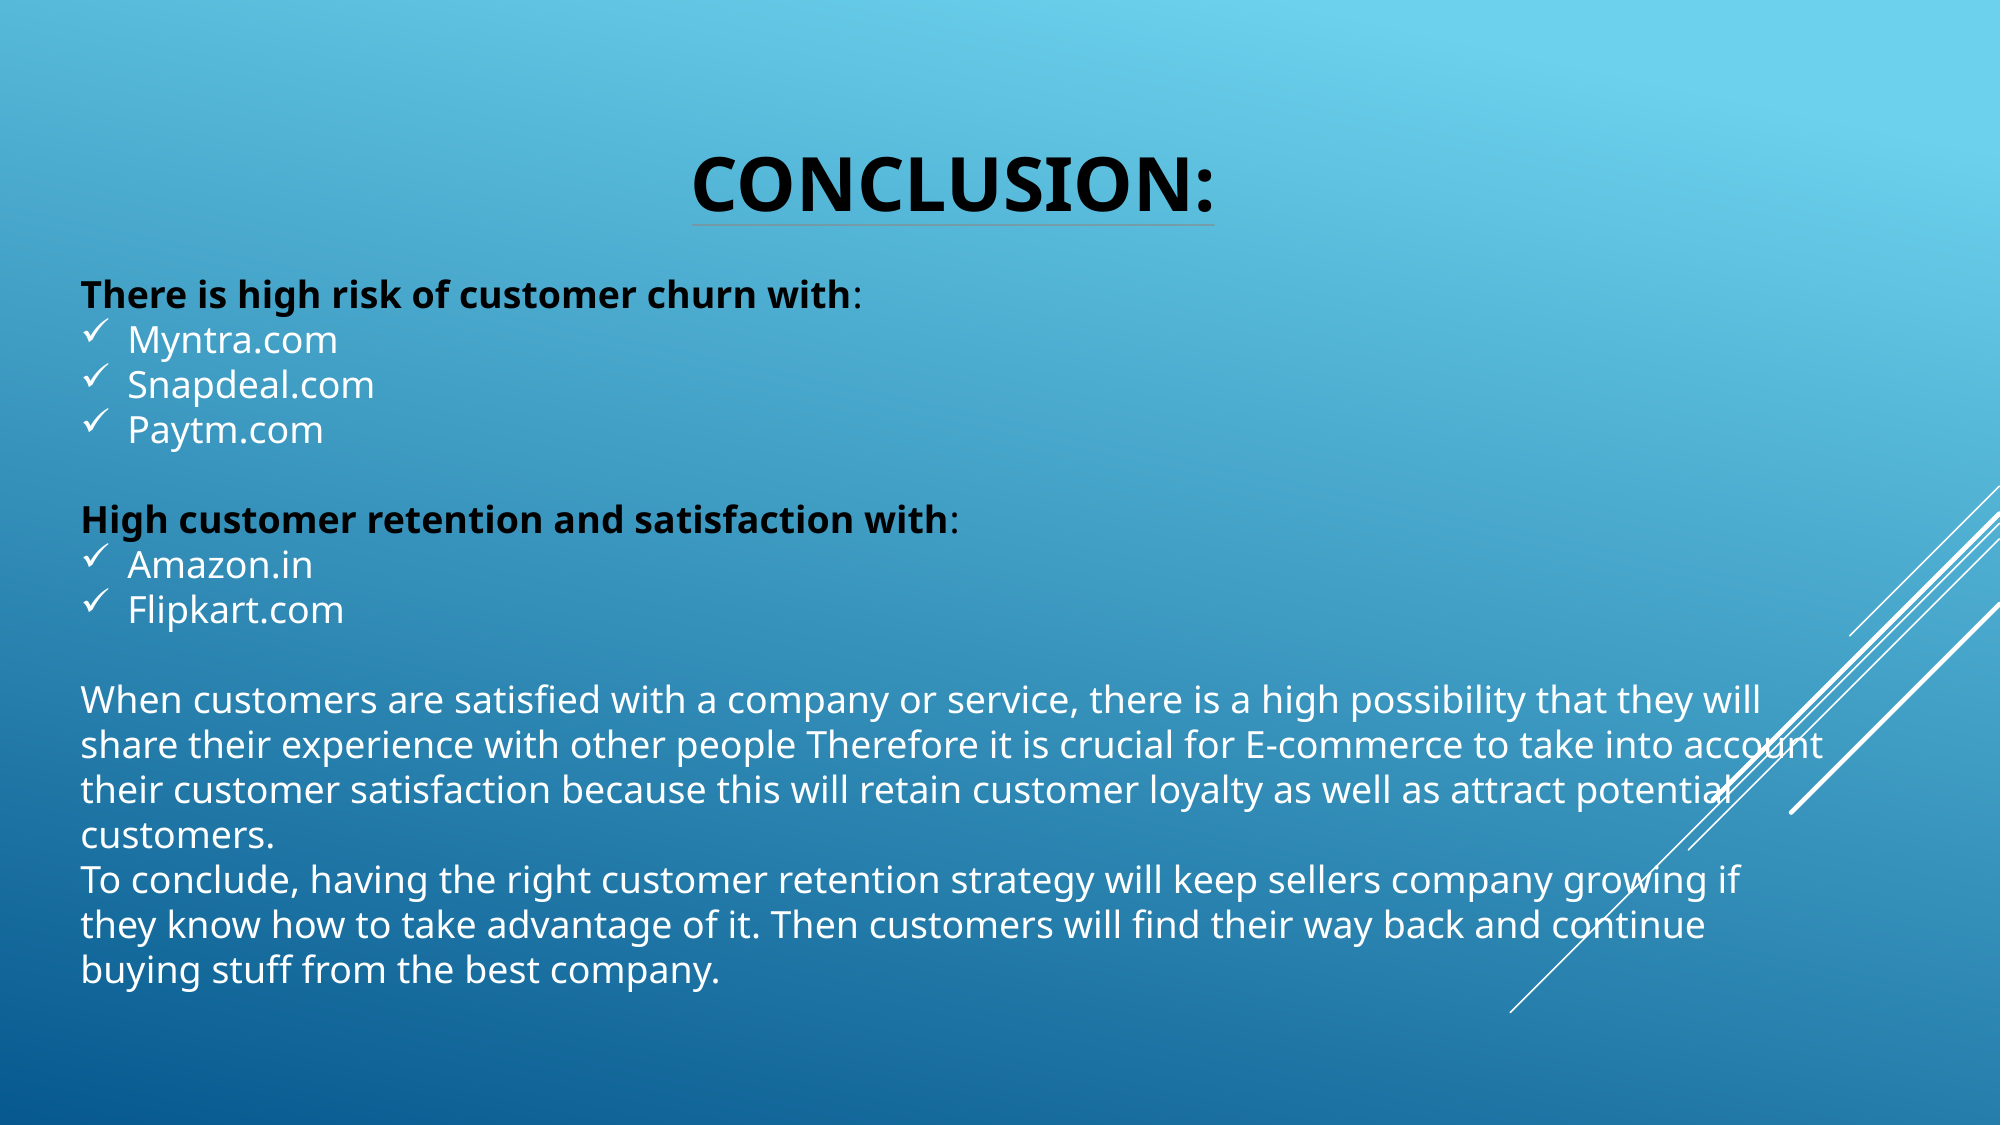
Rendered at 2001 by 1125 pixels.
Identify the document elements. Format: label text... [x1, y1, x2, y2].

text_box CONCLUSION: There is high risk of customer churn with: Myntra.com Snapdeal.com Paytm.com High customer retention and satisfaction with: Amazon.in Flipkart.com When customers are satisfied with a company or service, there is a high possibility that they will share their experience with other people Therefore it is crucial for E-commerce to take into account their customer satisfaction because this will retain customer loyalty as well as attract potential customers. To conclude, having the right customer retention strategy will keep sellers company growing if they know how to take advantage of it. Then customers will find their way back and continue buying stuff from the best company. [65, 128, 1841, 999]
